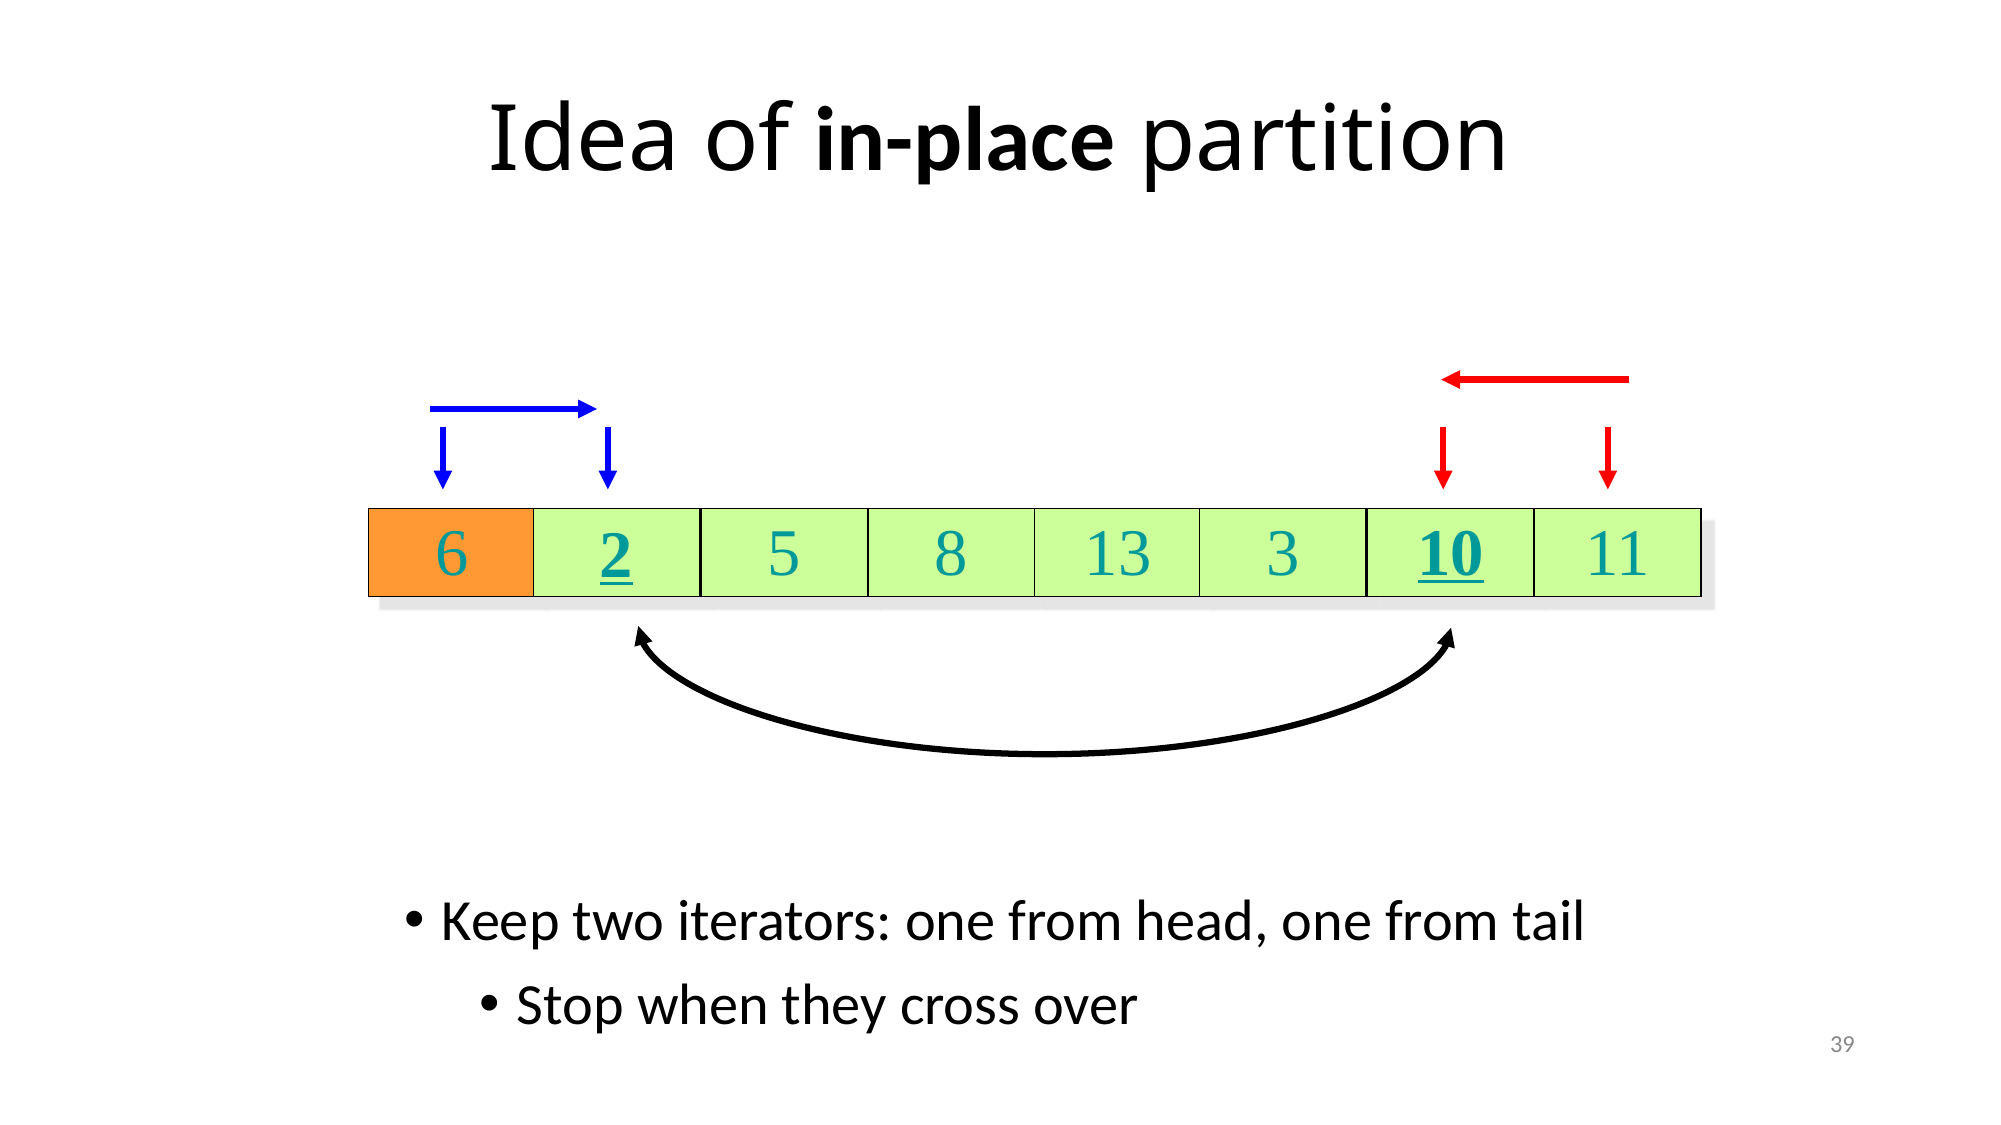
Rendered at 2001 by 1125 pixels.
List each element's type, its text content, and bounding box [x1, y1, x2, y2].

text_box [1441, 373, 1629, 386]
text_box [701, 507, 867, 597]
text_box Keep two iterators: one from head, one from tail Stop when they cross over [396, 883, 2000, 1100]
title Idea of in-place partition [136, 59, 1863, 222]
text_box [368, 507, 536, 597]
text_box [867, 507, 1034, 597]
text_box [1437, 426, 1450, 490]
text_box [601, 426, 615, 490]
text_box [430, 402, 597, 416]
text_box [1199, 507, 1367, 597]
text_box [1034, 507, 1199, 597]
text_box [1601, 426, 1615, 490]
text_box [634, 625, 1455, 755]
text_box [533, 508, 701, 599]
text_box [1534, 507, 1702, 597]
text_box [436, 426, 450, 490]
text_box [1367, 507, 1534, 597]
